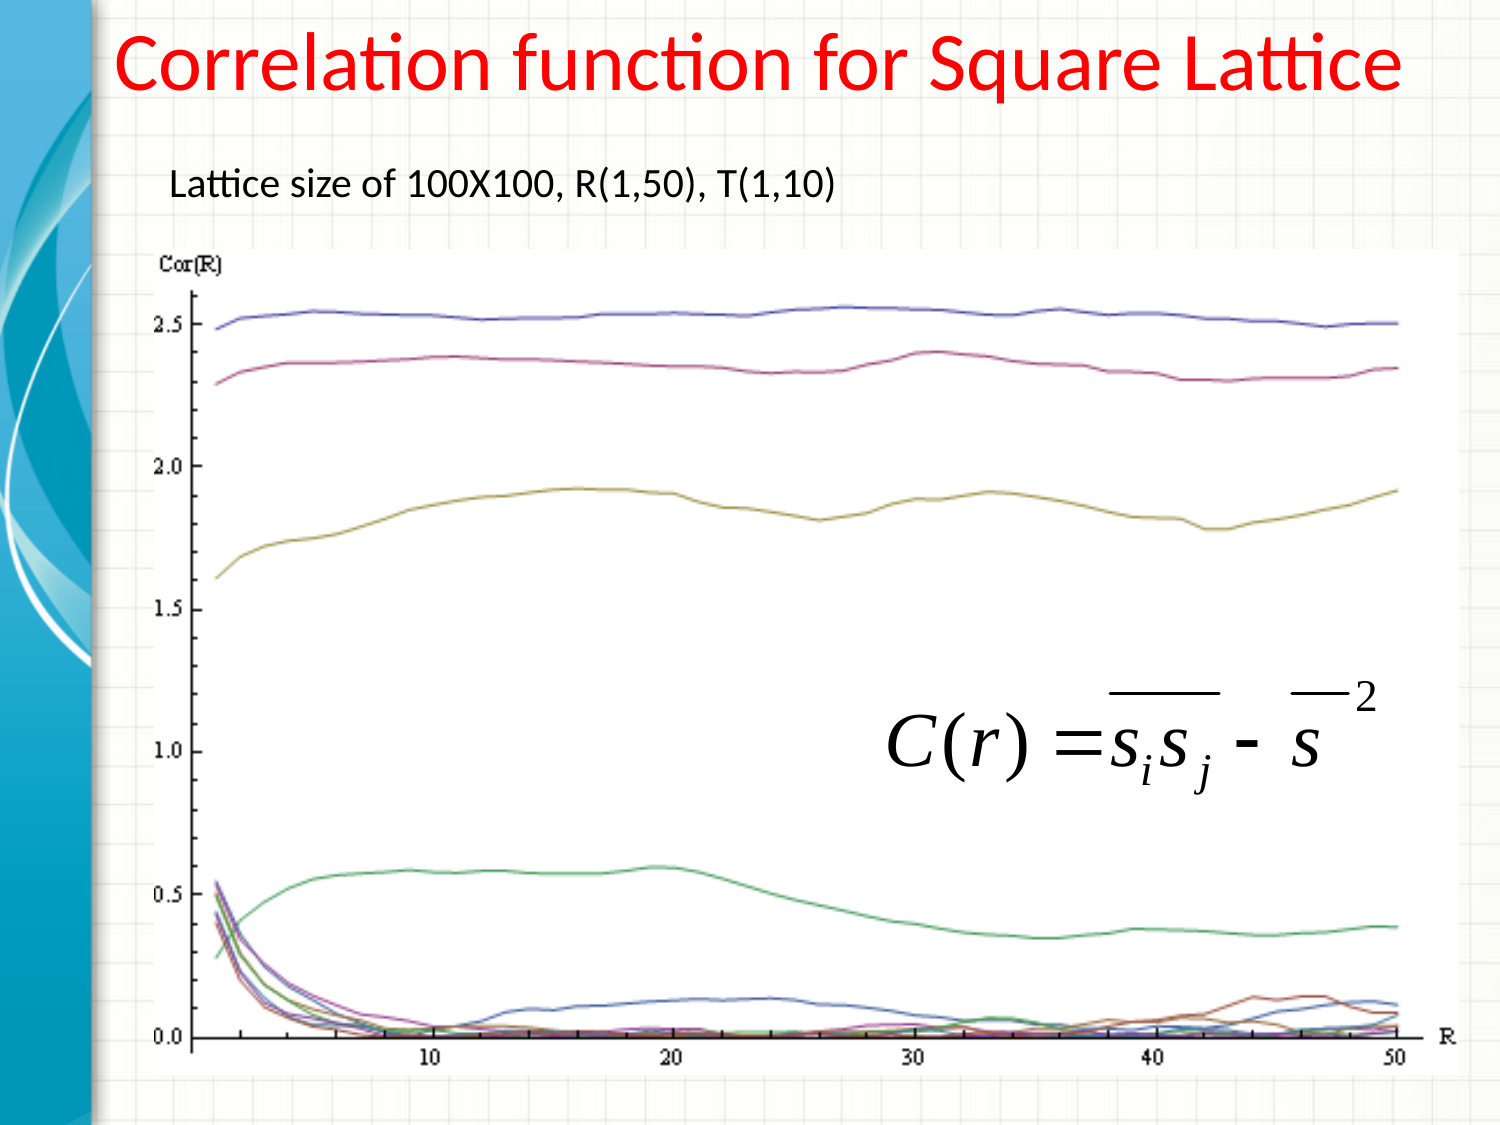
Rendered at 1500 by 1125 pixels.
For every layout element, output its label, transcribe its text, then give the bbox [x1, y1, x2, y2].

picture [0, 0, 1500, 1125]
text_box Lattice size of 100X100, R(1,50), T(1,10) [154, 148, 1003, 211]
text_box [874, 662, 1394, 812]
text_box Correlation function for Square Lattice [99, 0, 1500, 163]
